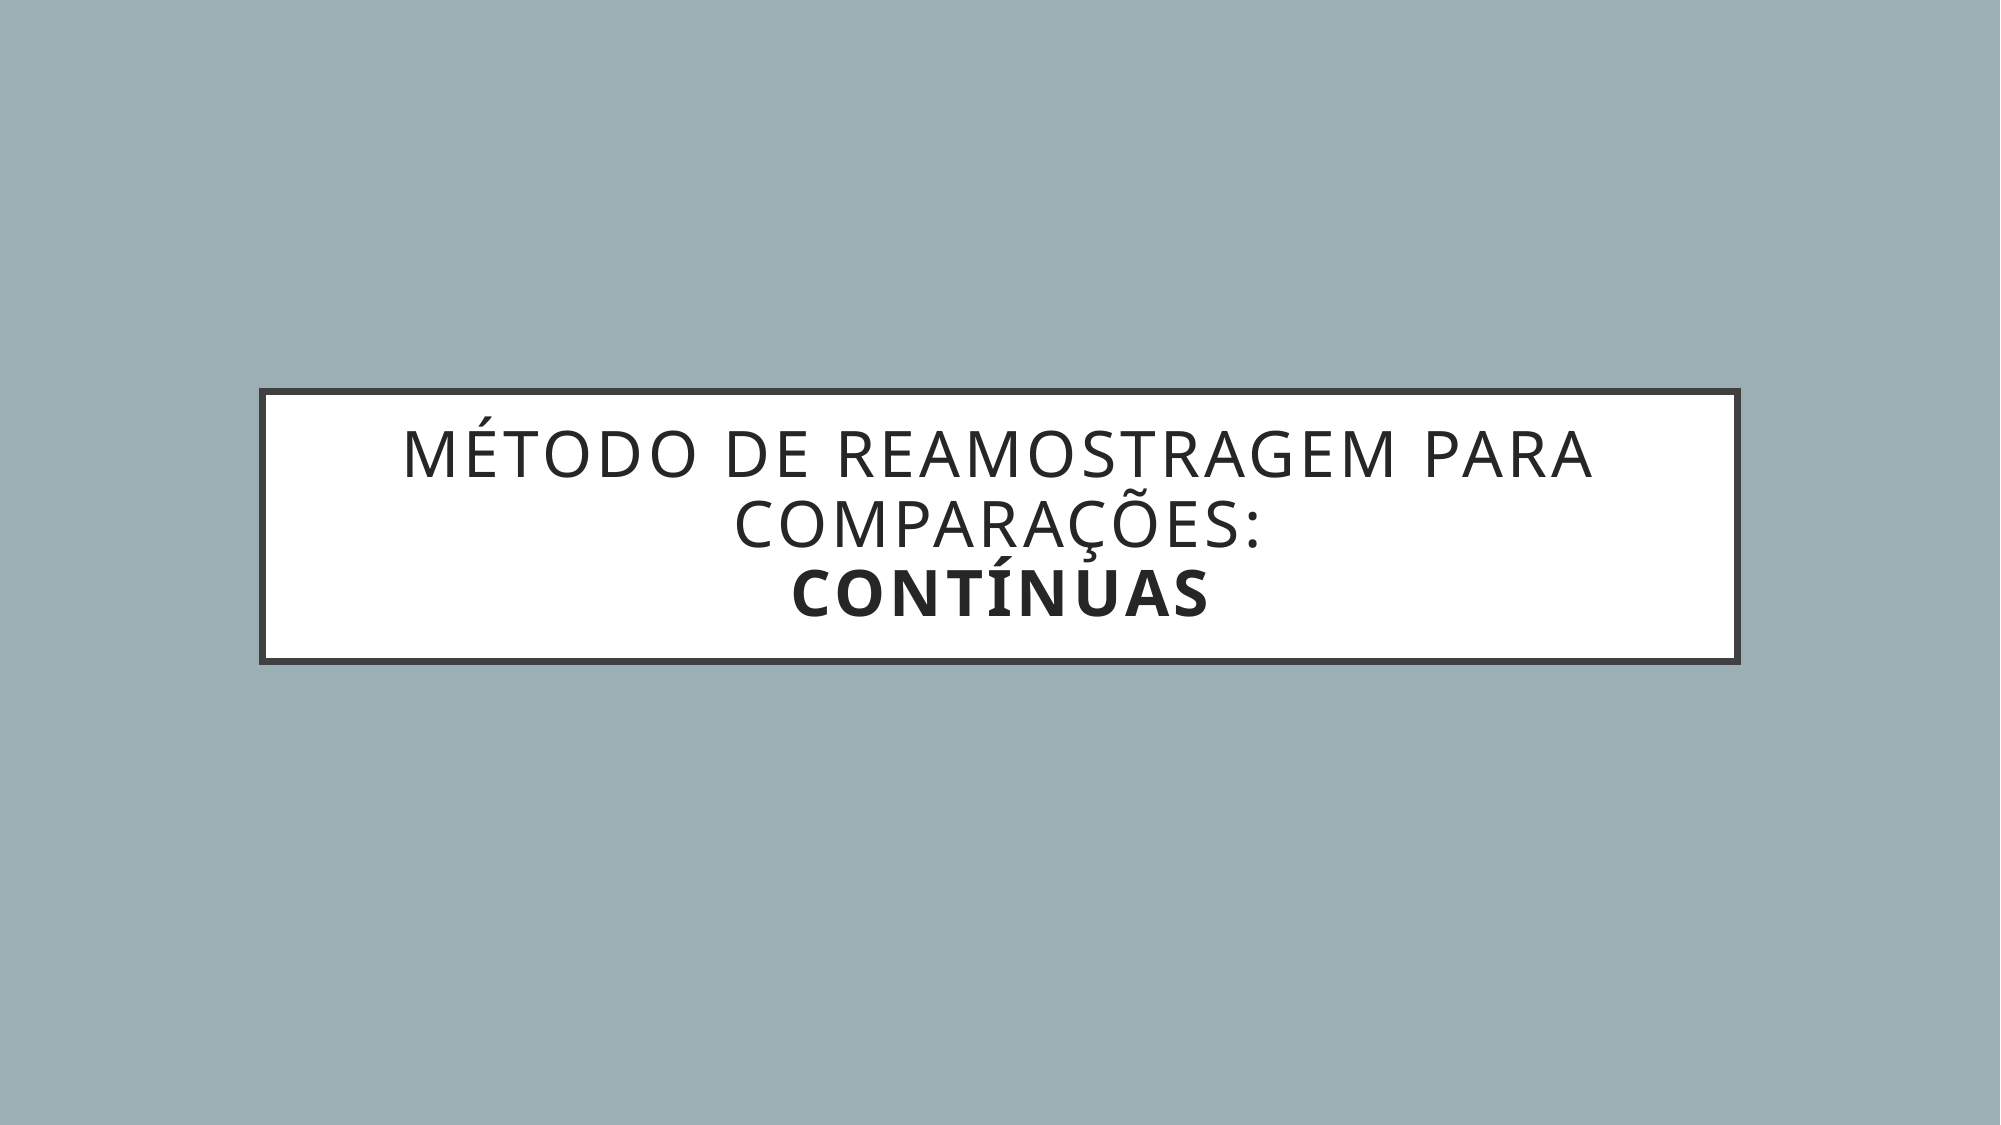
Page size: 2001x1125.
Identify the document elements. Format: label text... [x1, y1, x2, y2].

title Método de reamostragem para comparações: contínuas [259, 388, 1741, 665]
